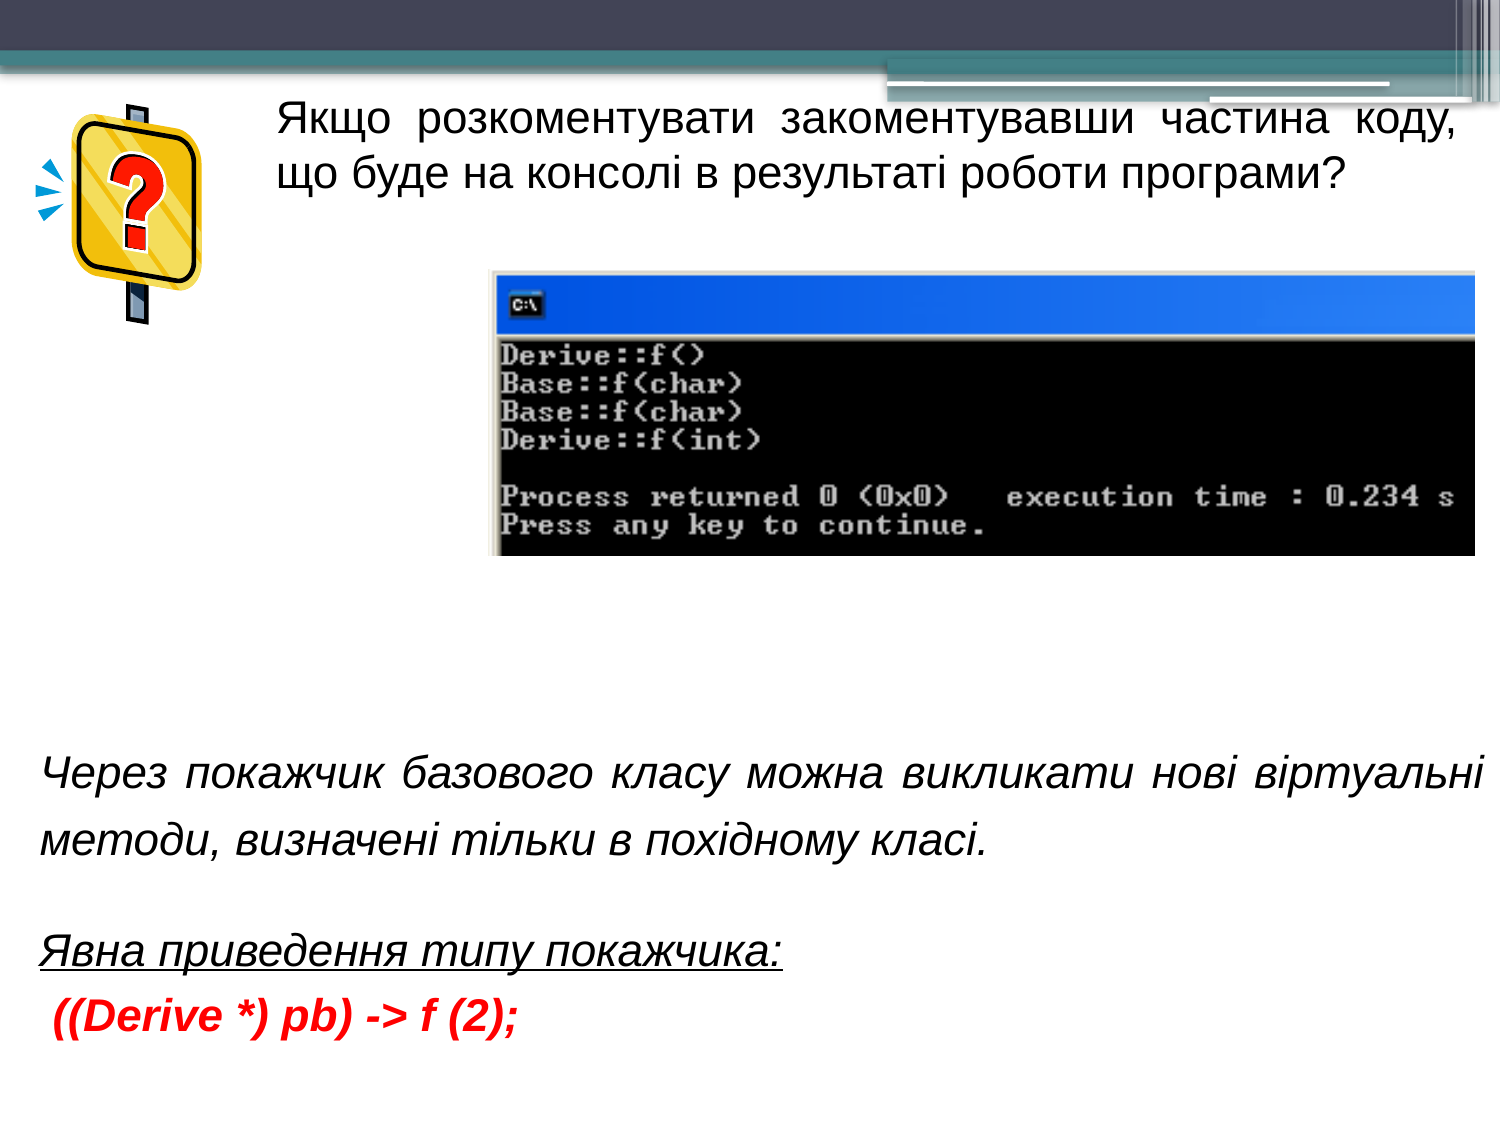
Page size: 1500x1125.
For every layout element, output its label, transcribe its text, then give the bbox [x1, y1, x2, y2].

text_box Через покажчик базового класу можна викликати нові віртуальні методи, визначені тільки в похідному класі. Явна приведення типу покажчика: ((Derive *) pb) -> f (2); [24, 681, 1500, 1092]
text_box Якщо розкоментувати закоментувавши частина коду, що буде на консолі в результаті роботи програми? [260, 80, 1474, 261]
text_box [35, 103, 202, 325]
picture [488, 269, 1475, 556]
